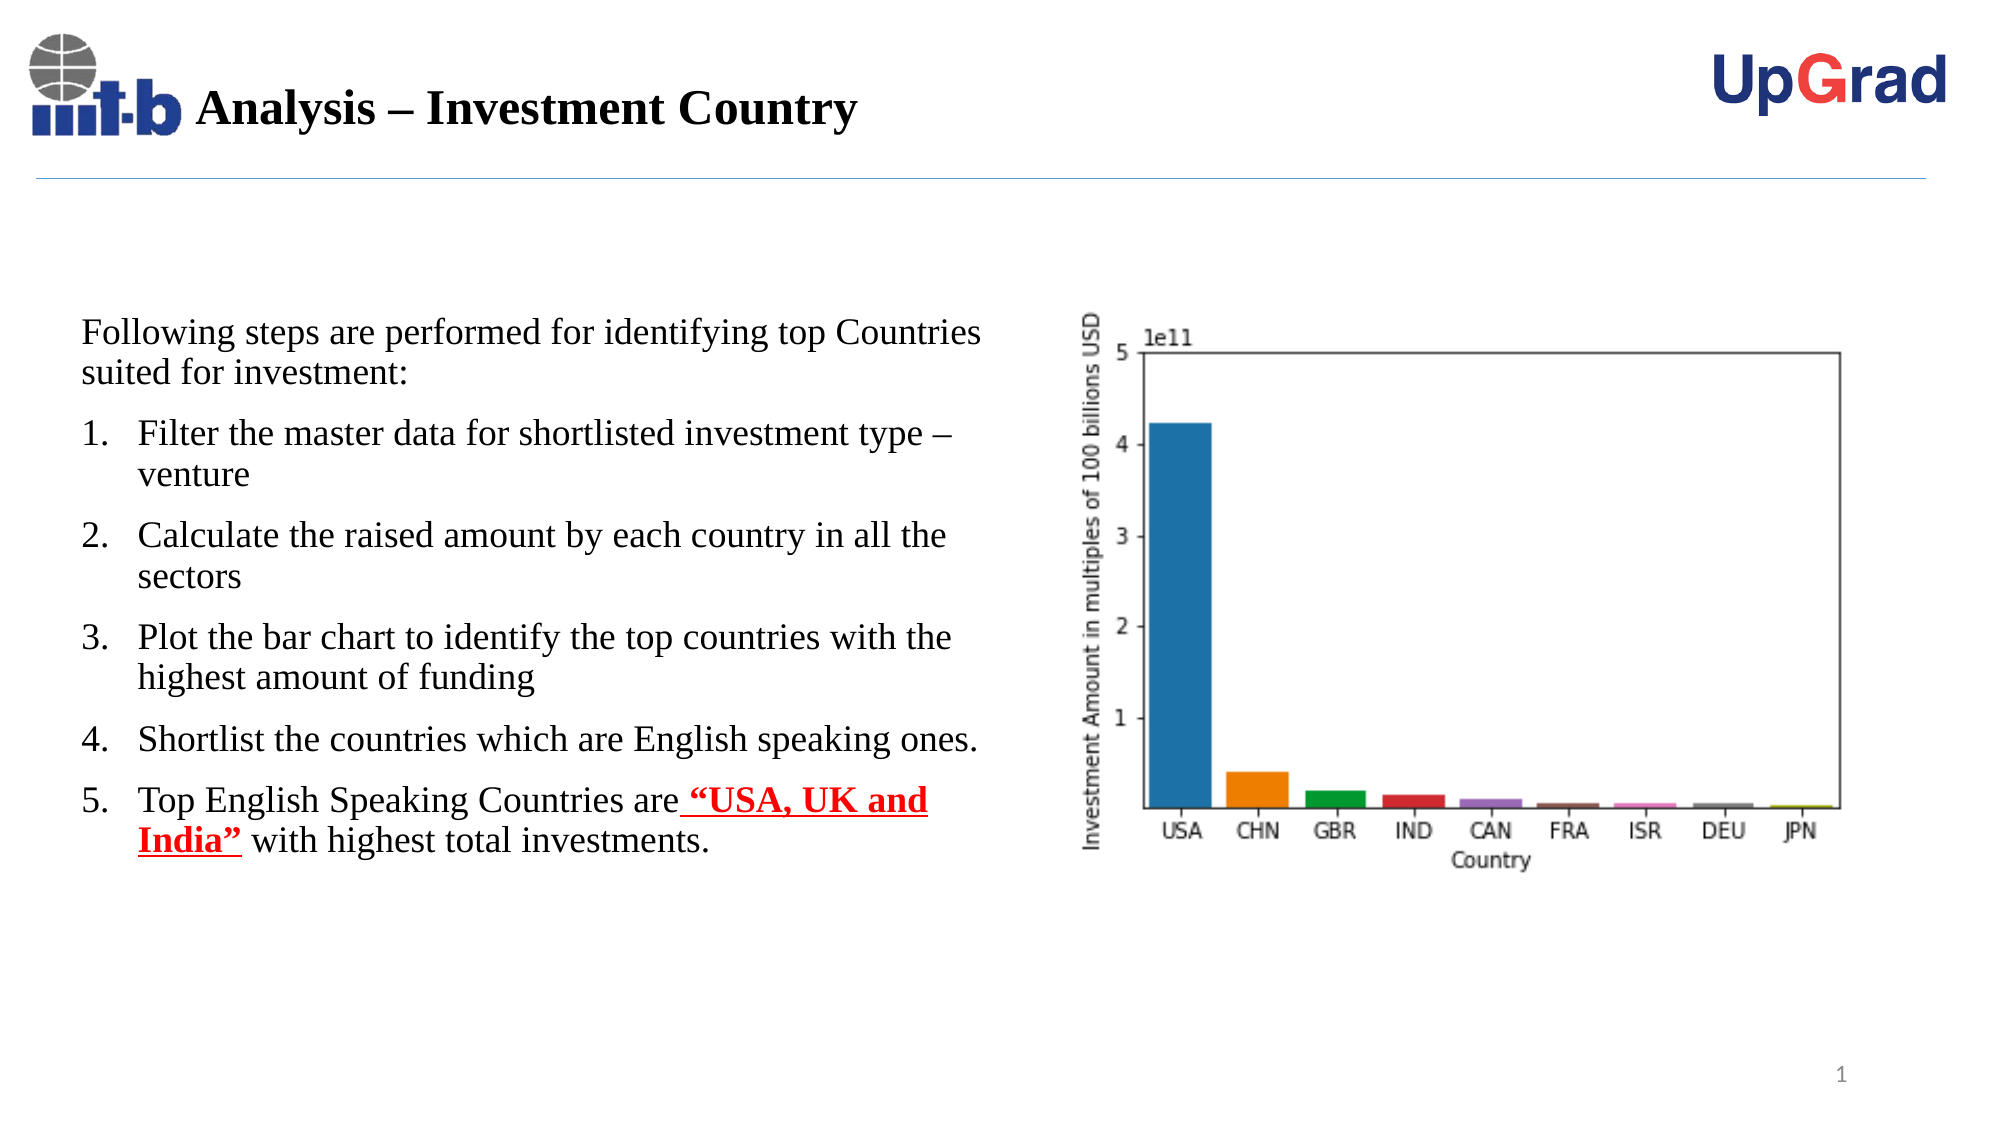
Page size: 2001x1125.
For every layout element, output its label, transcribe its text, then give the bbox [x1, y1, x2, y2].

picture [1035, 294, 2000, 952]
picture [0, 29, 208, 163]
title Analysis – Investment Country [180, 37, 1709, 178]
picture [1714, 53, 1952, 116]
list Following steps are performed for identifying top Countries suited for investment: Filter the master data for shortlisted investment type – venture Calculate the raised amount by each country in all the sectors Plot the bar chart to identify the top countries with the highest amount of funding Shortlist the countries which are English speaking ones. Top English Speaking Countries are “USA, UK and India” with highest total investments. [66, 304, 1055, 1017]
slide_number 1 [1412, 1042, 1863, 1103]
